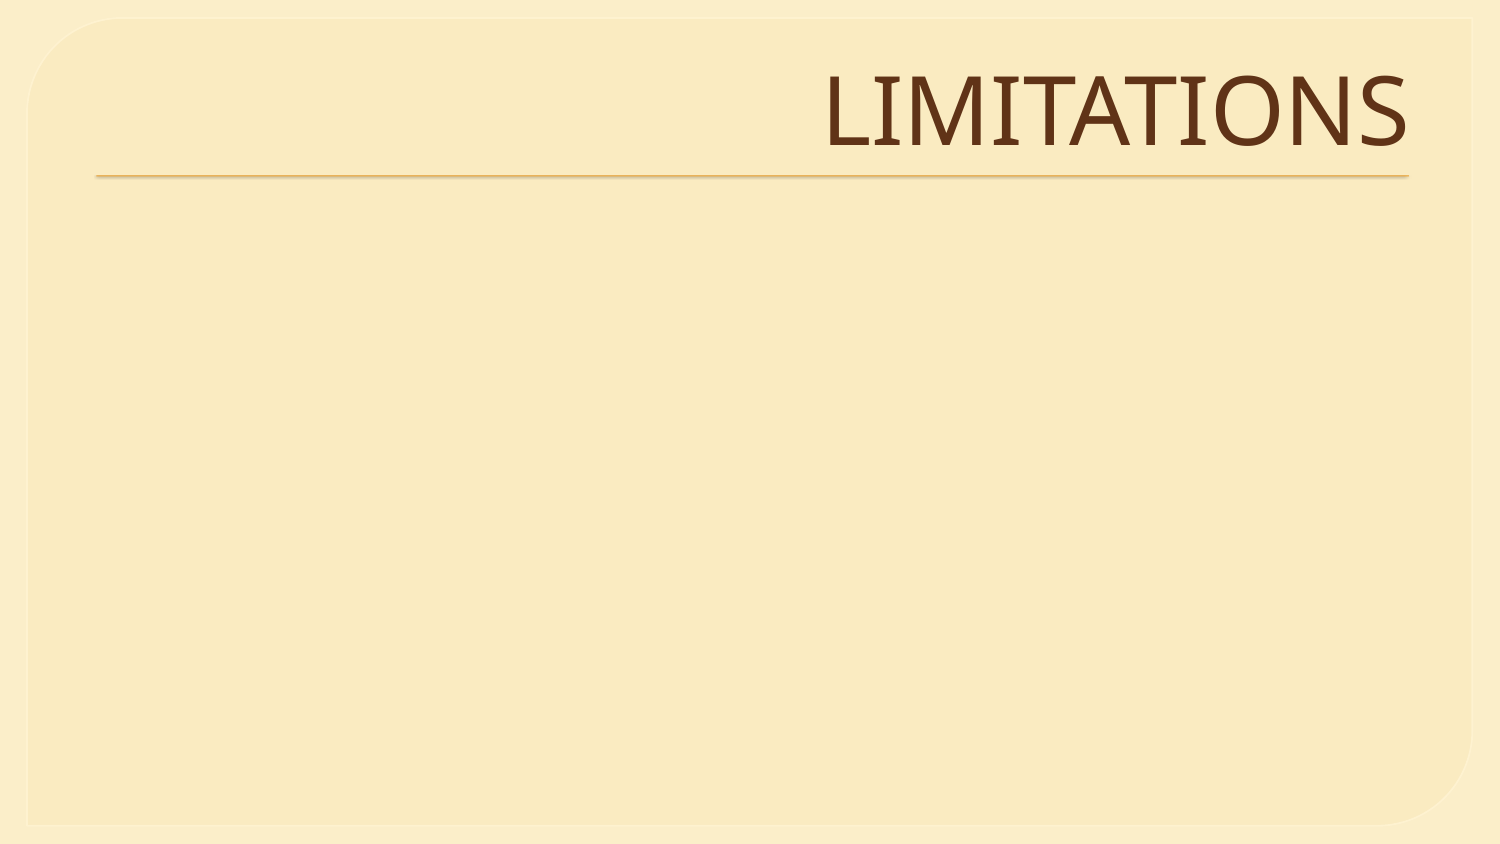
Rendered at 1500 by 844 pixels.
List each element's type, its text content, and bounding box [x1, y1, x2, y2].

title LIMITATIONS [75, 31, 1425, 172]
